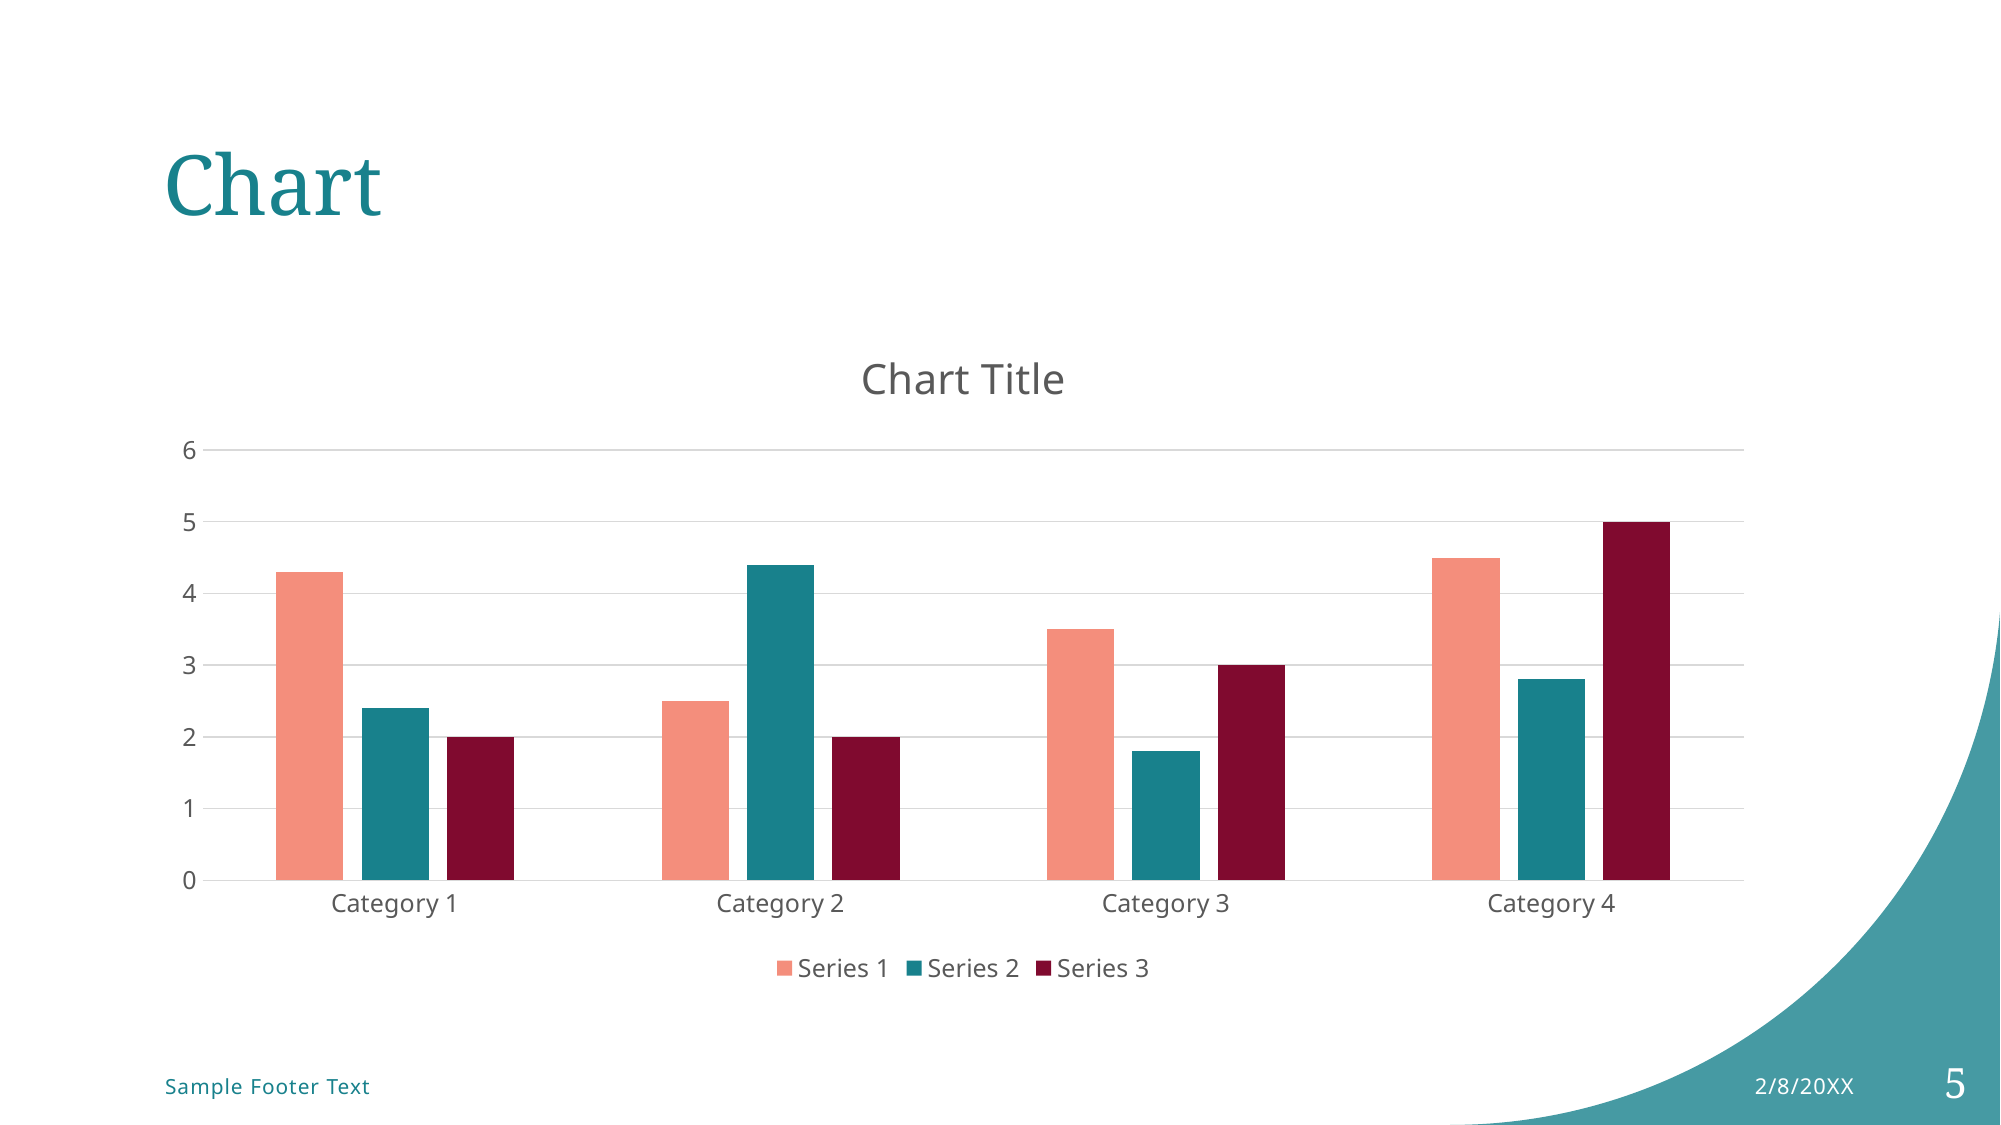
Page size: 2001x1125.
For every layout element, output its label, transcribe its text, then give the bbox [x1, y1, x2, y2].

slide_number 5 [1868, 1055, 1983, 1116]
title Chart [148, 73, 1775, 292]
footer Sample Footer Text [150, 1056, 770, 1116]
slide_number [1529, 1055, 1868, 1116]
chart [149, 314, 1777, 992]
